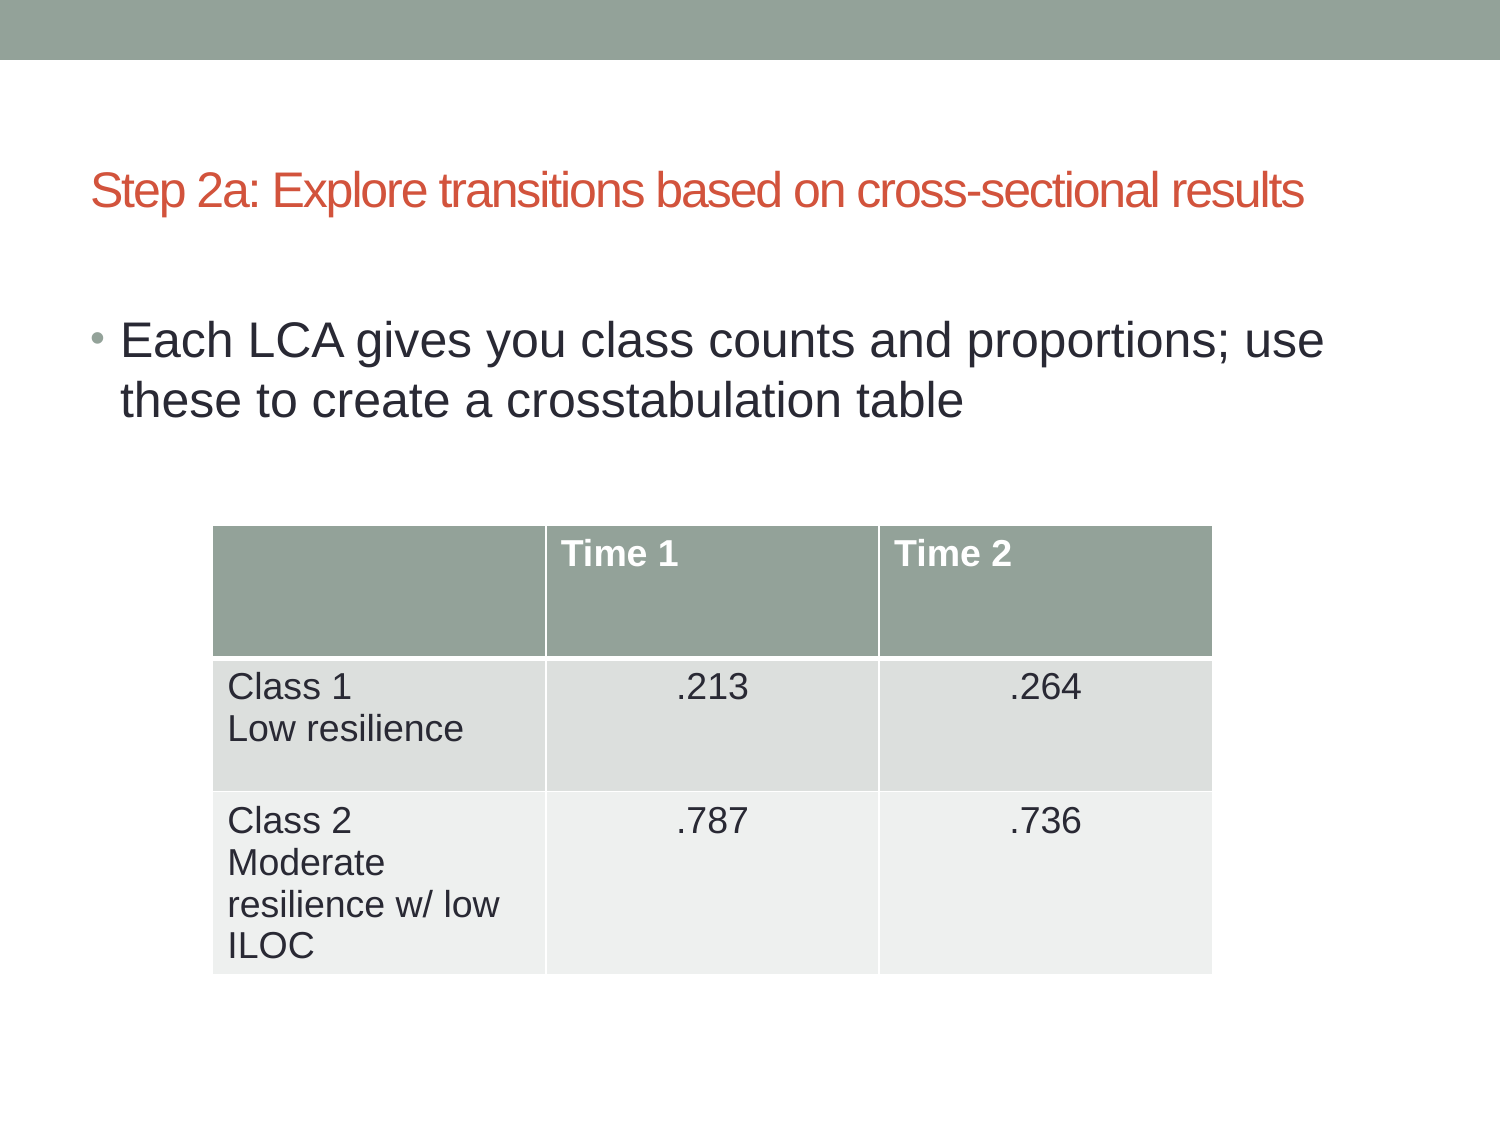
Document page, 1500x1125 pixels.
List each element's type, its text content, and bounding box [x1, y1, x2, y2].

title Step 2a: Explore transitions based on cross-sectional results [75, 87, 1425, 288]
table_cell .213 [547, 661, 878, 791]
table_header [213, 526, 545, 656]
table_cell Class 1 Low resilience [213, 661, 545, 791]
table_cell .736 [880, 792, 1212, 974]
table_cell .264 [880, 661, 1212, 791]
table_cell .787 [547, 792, 878, 974]
table_header Time 1 [547, 526, 878, 656]
table_header Time 2 [880, 526, 1212, 656]
list Each LCA gives you class counts and proportions; use these to create a crosstabulation table [75, 299, 1425, 1063]
table_cell Class 2 Moderate resilience w/ low ILOC [213, 792, 545, 974]
